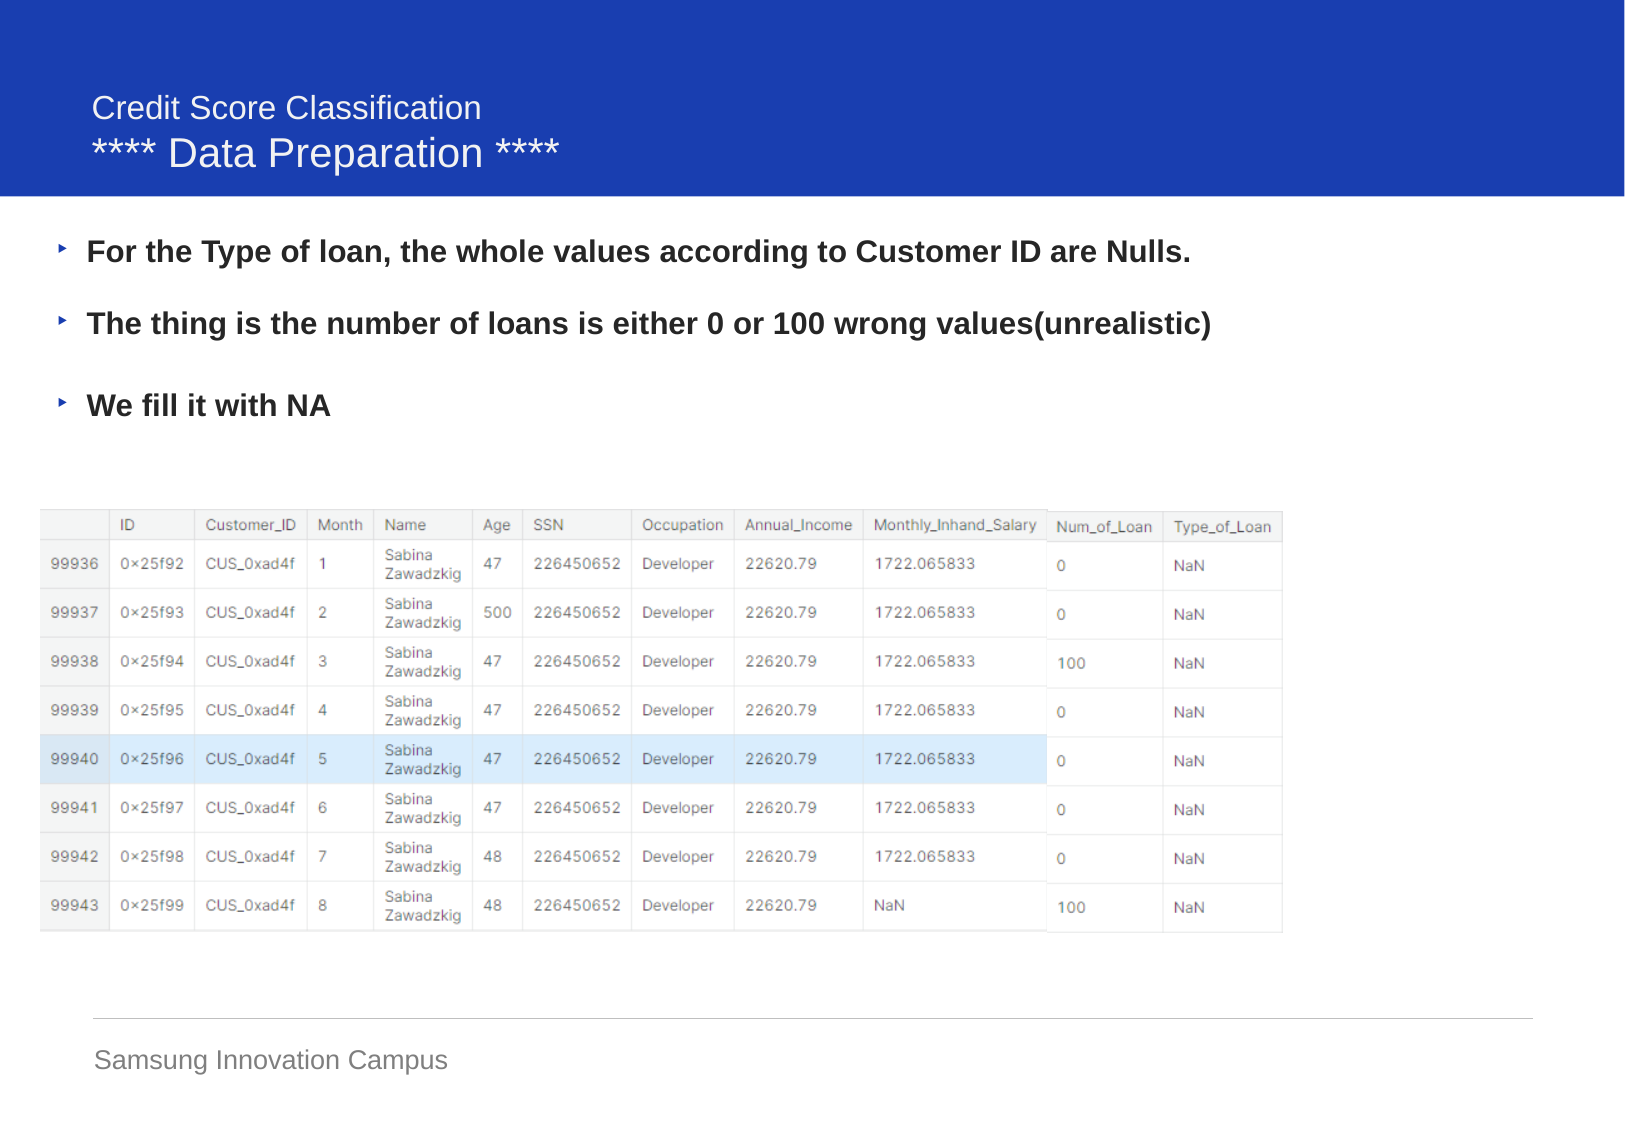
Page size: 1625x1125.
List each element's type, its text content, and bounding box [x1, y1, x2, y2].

text_box The thing is the number of loans is either 0 or 100 wrong values(unrealistic) [56, 272, 1328, 353]
text_box Credit Score Classification **** Data Preparation **** [91, 86, 1047, 177]
text_box For the Type of loan, the whole values according to Customer ID are Nulls. [56, 200, 1328, 272]
picture [40, 508, 1283, 933]
text_box We fill it with NA [56, 354, 702, 435]
